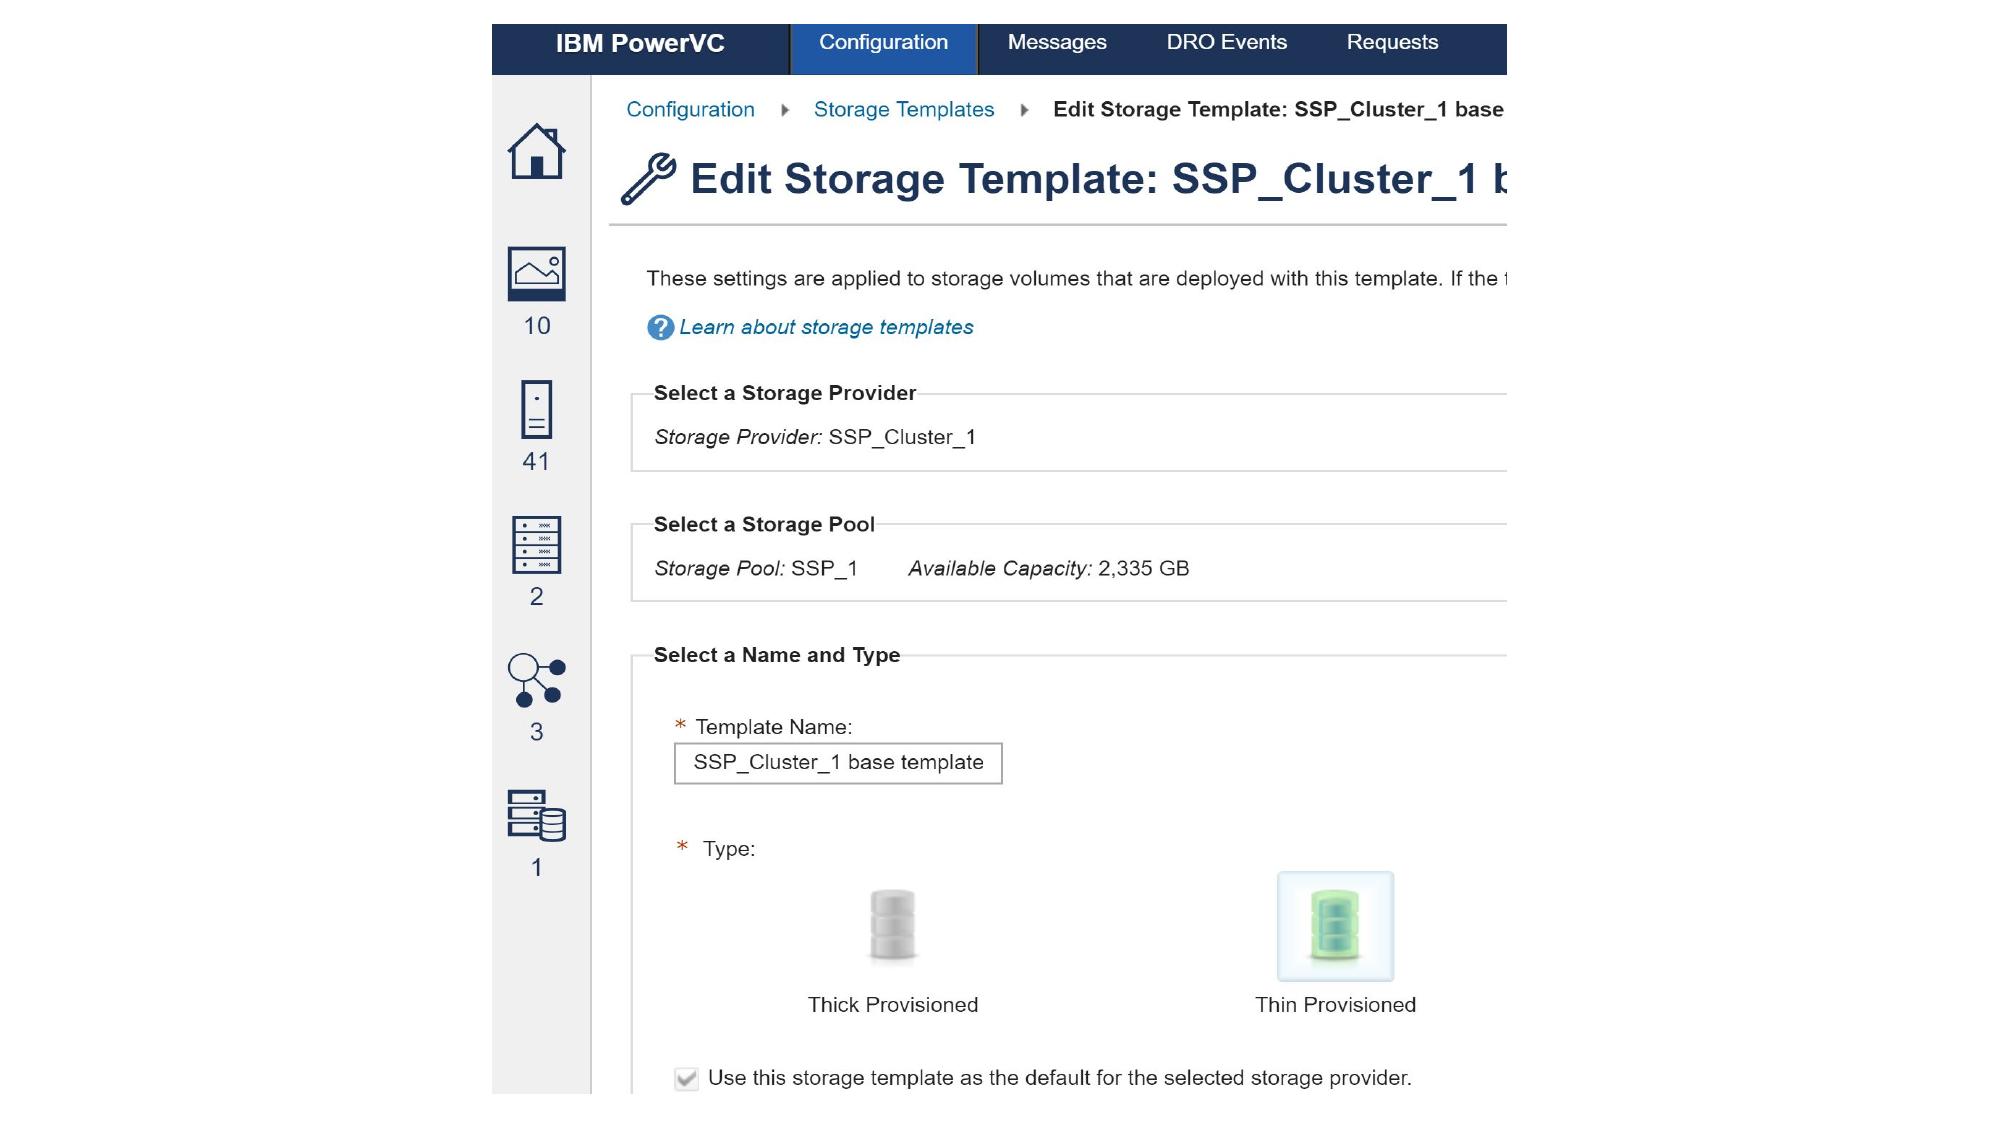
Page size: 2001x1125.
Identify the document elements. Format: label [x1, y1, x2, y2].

picture [492, 24, 1507, 1094]
